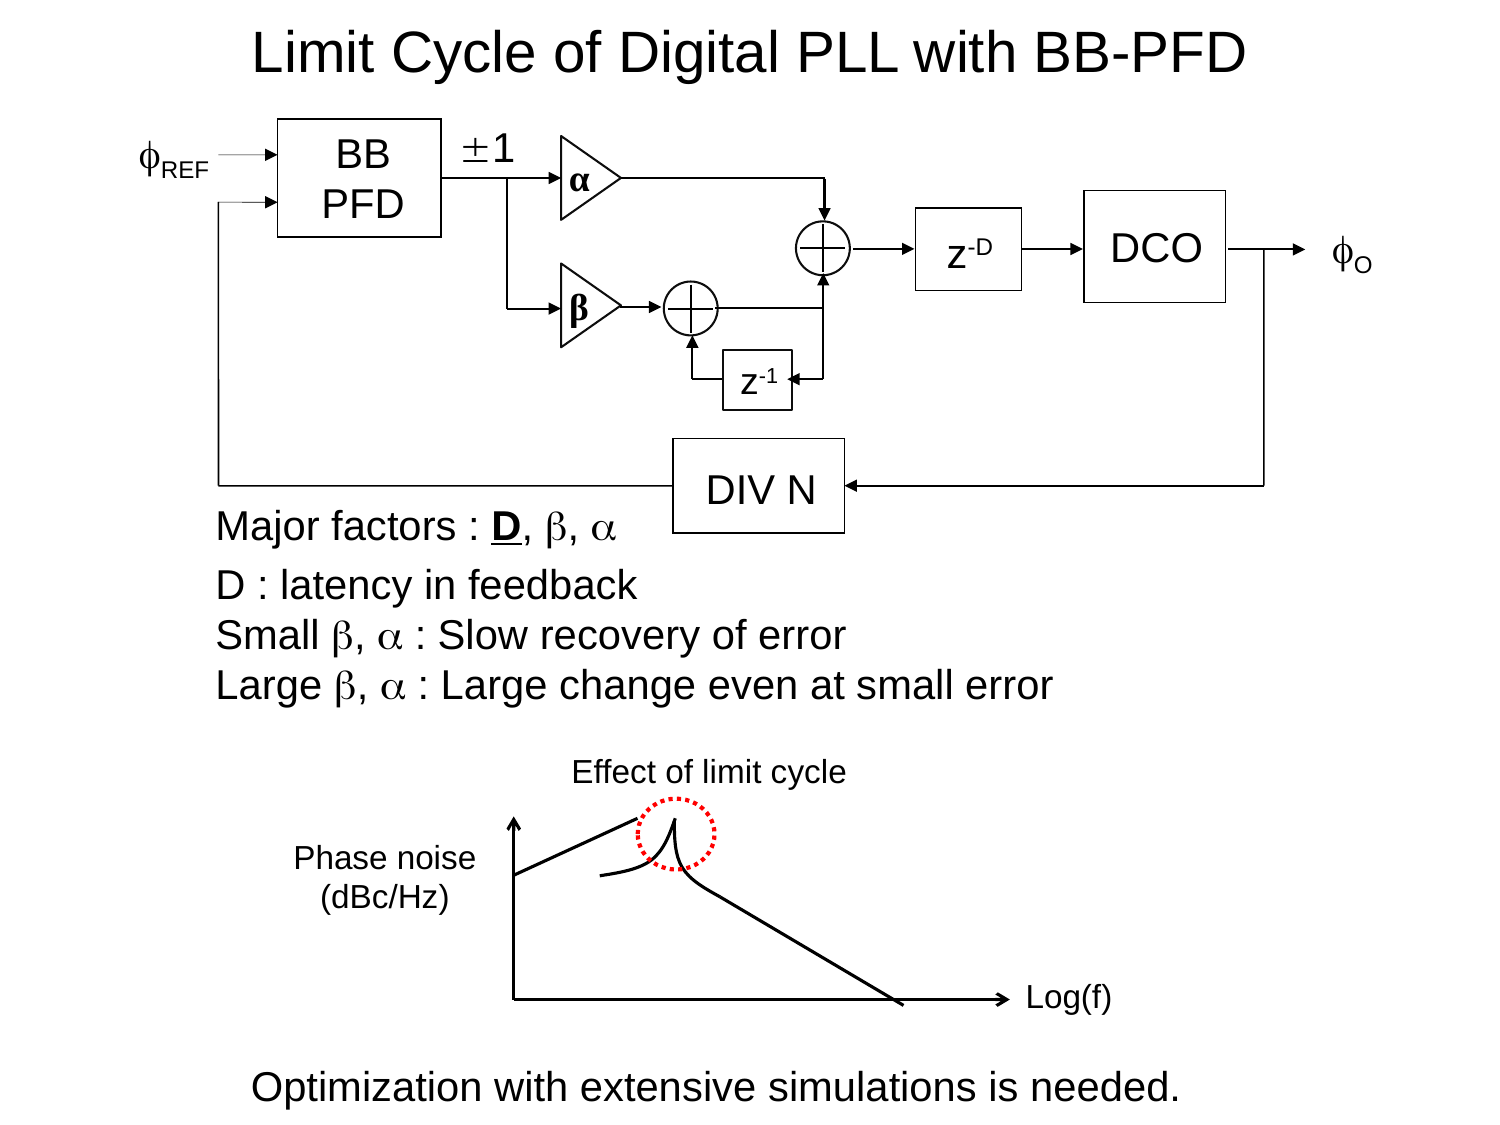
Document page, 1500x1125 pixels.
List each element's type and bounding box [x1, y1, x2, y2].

text_box [513, 743, 1128, 1023]
text_box [278, 828, 492, 923]
text_box [0, 6, 1500, 92]
text_box [236, 1052, 1282, 1118]
text_box [117, 113, 1400, 716]
